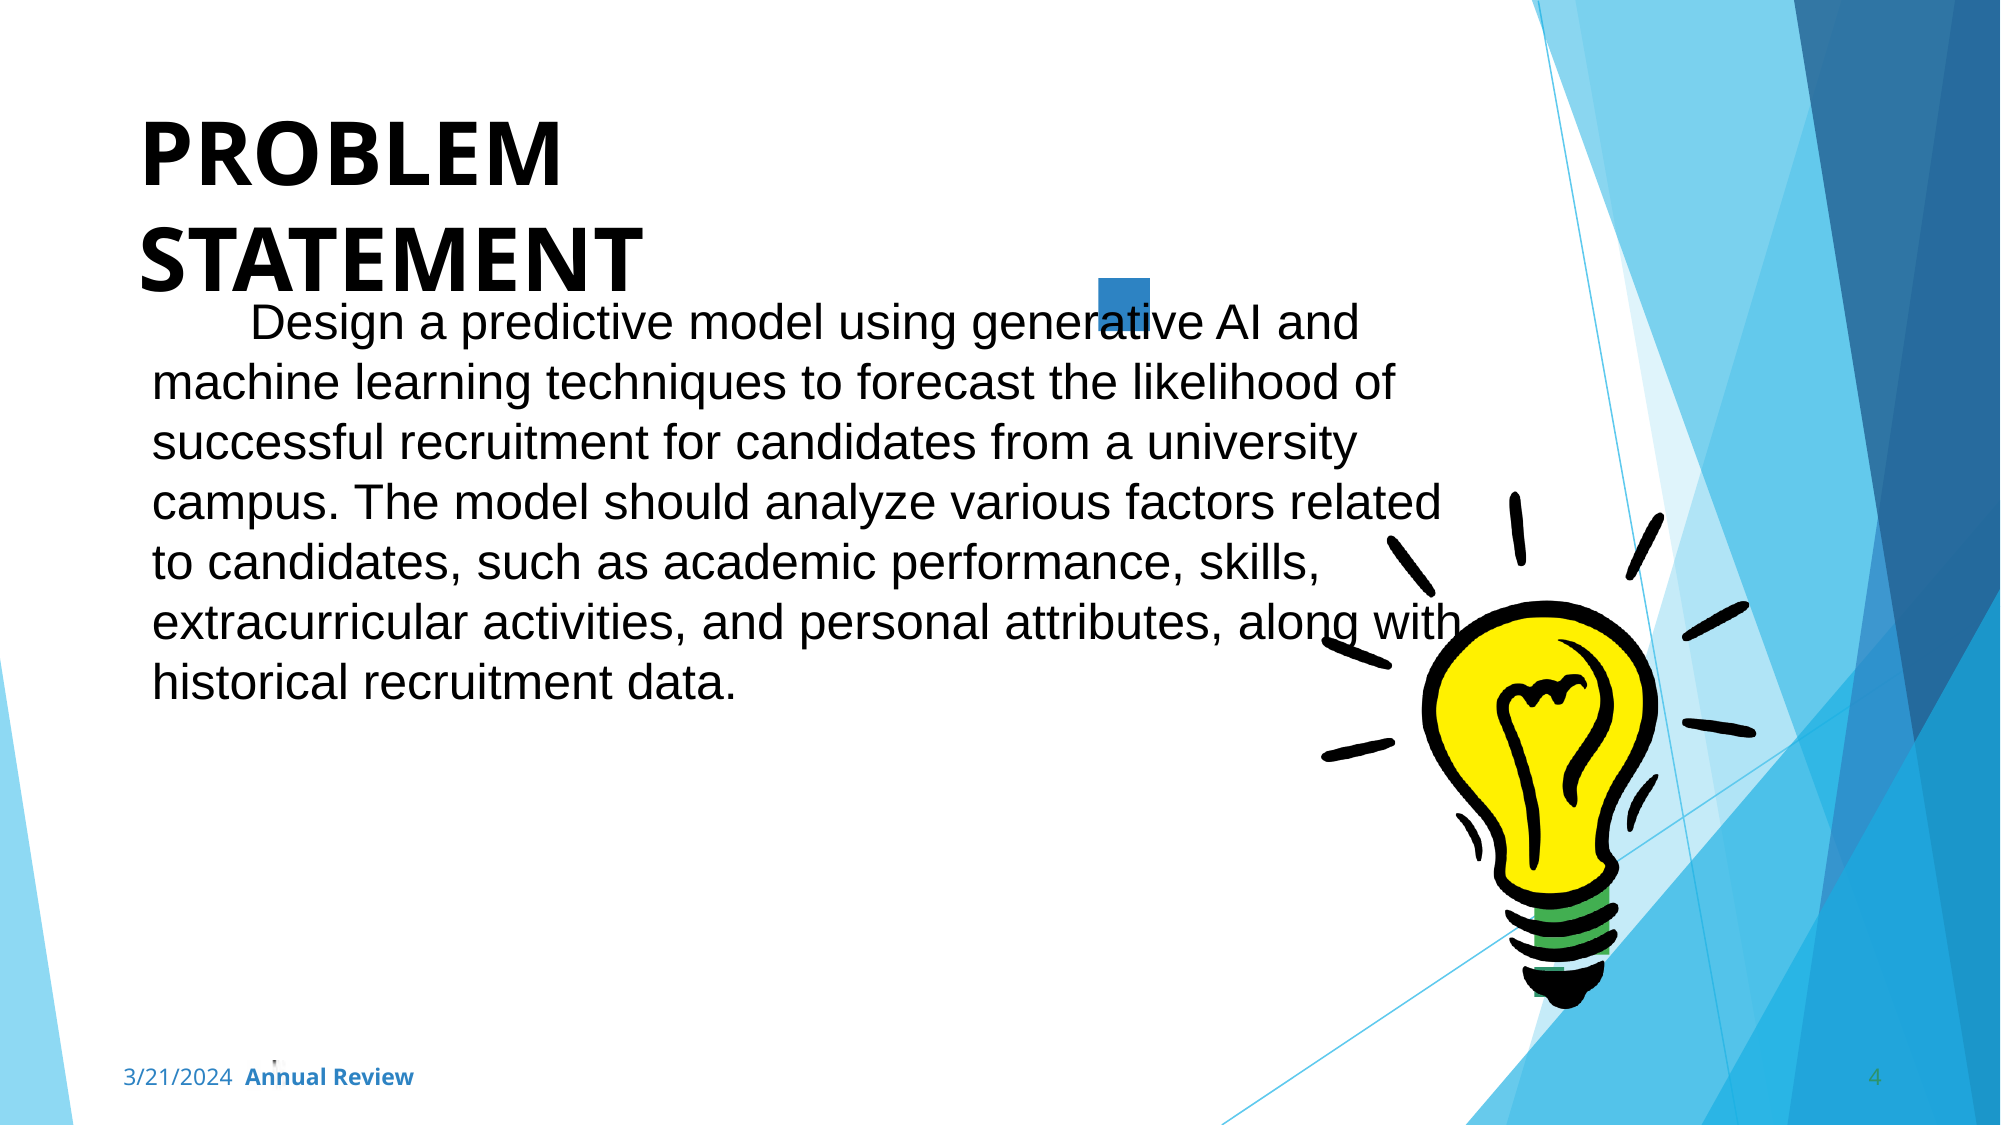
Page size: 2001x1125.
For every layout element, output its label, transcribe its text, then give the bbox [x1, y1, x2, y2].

picture [110, 1060, 463, 1094]
slide_number ‹#› [1849, 1061, 1890, 1125]
title PROBLEM STATEMENT [136, 94, 1062, 274]
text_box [1310, 480, 1765, 1016]
text_box Design a predictive model using generative AI and machine learning techniques to forecast the likelihood of successful recruitment for candidates from a university campus. The model should analyze various factors related to candidates, such as academic performance, skills, extracurricular activities, and personal attributes, along with historical recruitment data. [136, 274, 1507, 725]
